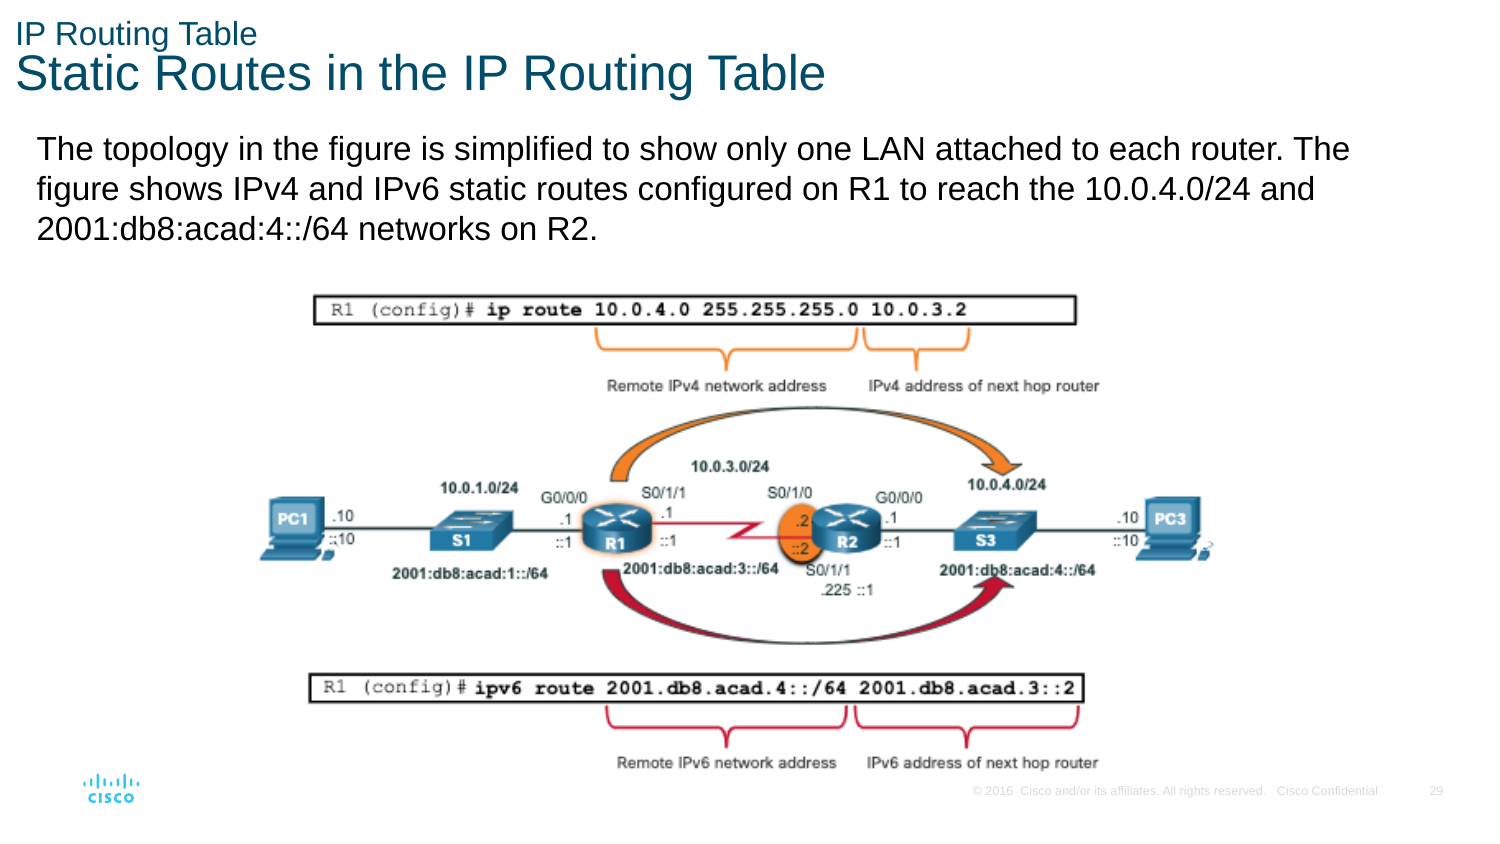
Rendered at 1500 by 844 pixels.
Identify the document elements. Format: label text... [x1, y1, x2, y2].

title IP Routing Table Static Routes in the IP Routing Table [0, 0, 1369, 121]
text_box The topology in the figure is simplified to show only one LAN attached to each router. The figure shows IPv4 and IPv6 static routes configured on R1 to reach the 10.0.4.0/24 and 2001:db8:acad:4::/64 networks on R2. [21, 120, 1418, 255]
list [246, 277, 1220, 780]
